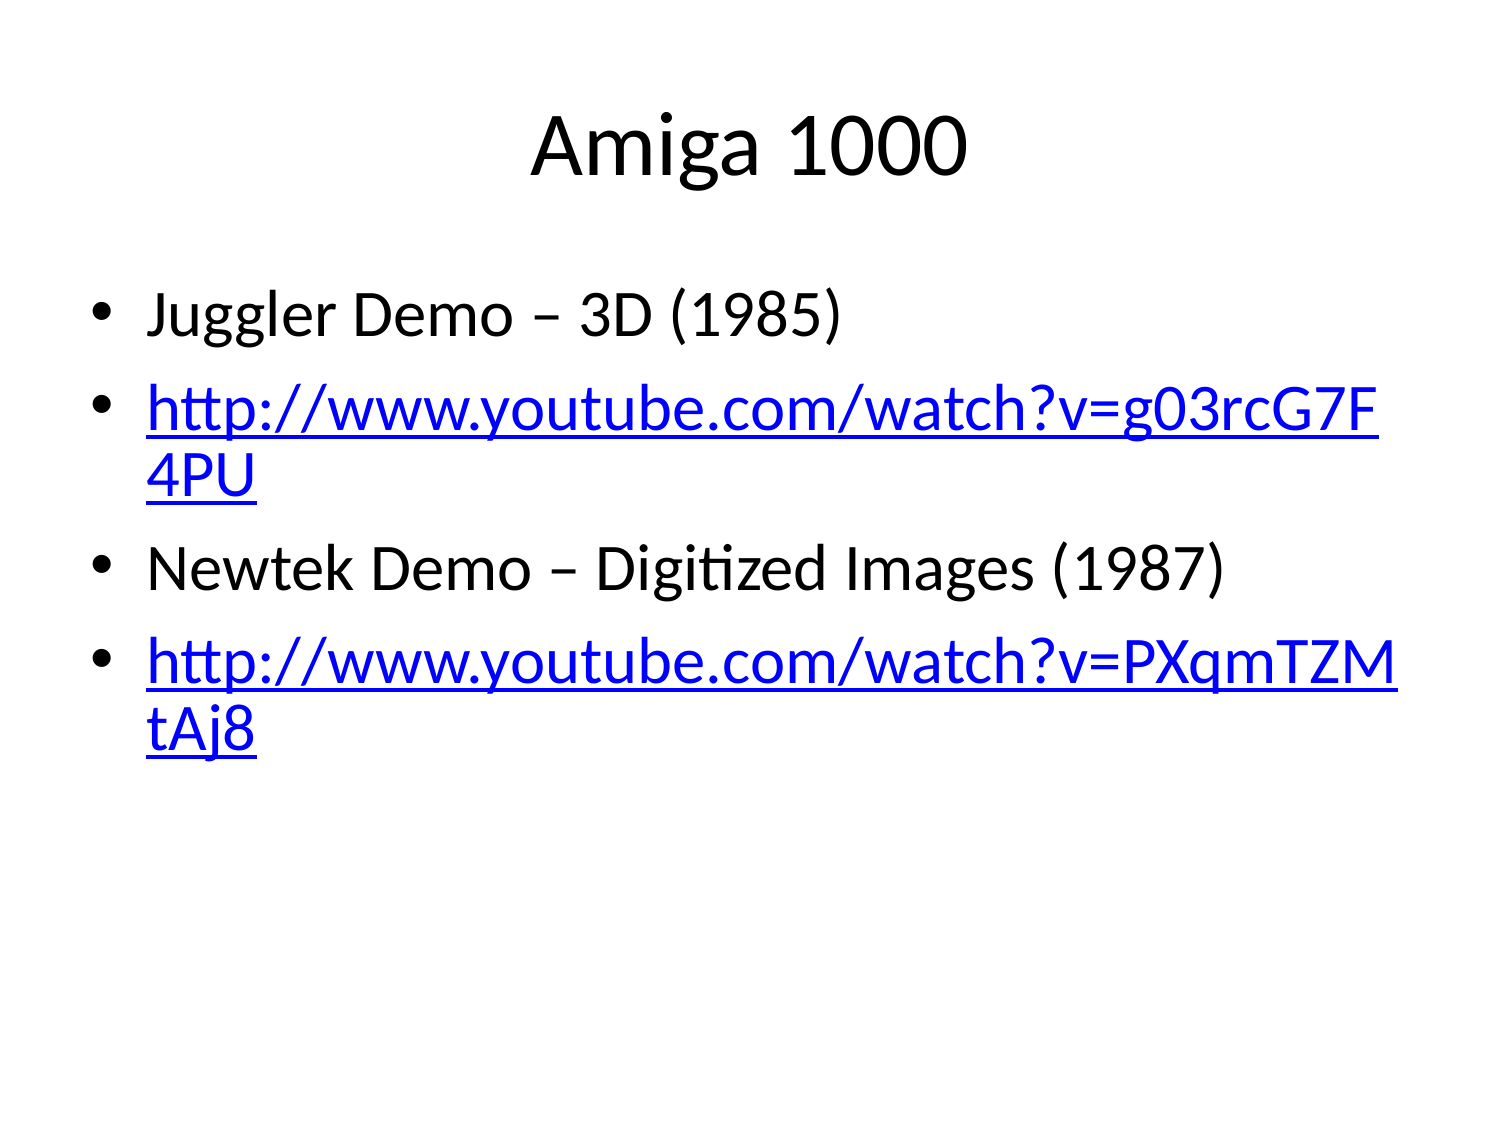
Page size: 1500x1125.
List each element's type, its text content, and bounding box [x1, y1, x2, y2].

title Amiga 1000 [75, 45, 1425, 233]
list Juggler Demo – 3D (1985) http://www.youtube.com/watch?v=g03rcG7F4PU Newtek Demo – Digitized Images (1987) http://www.youtube.com/watch?v=PXqmTZMtAj8 [75, 262, 1425, 1005]
